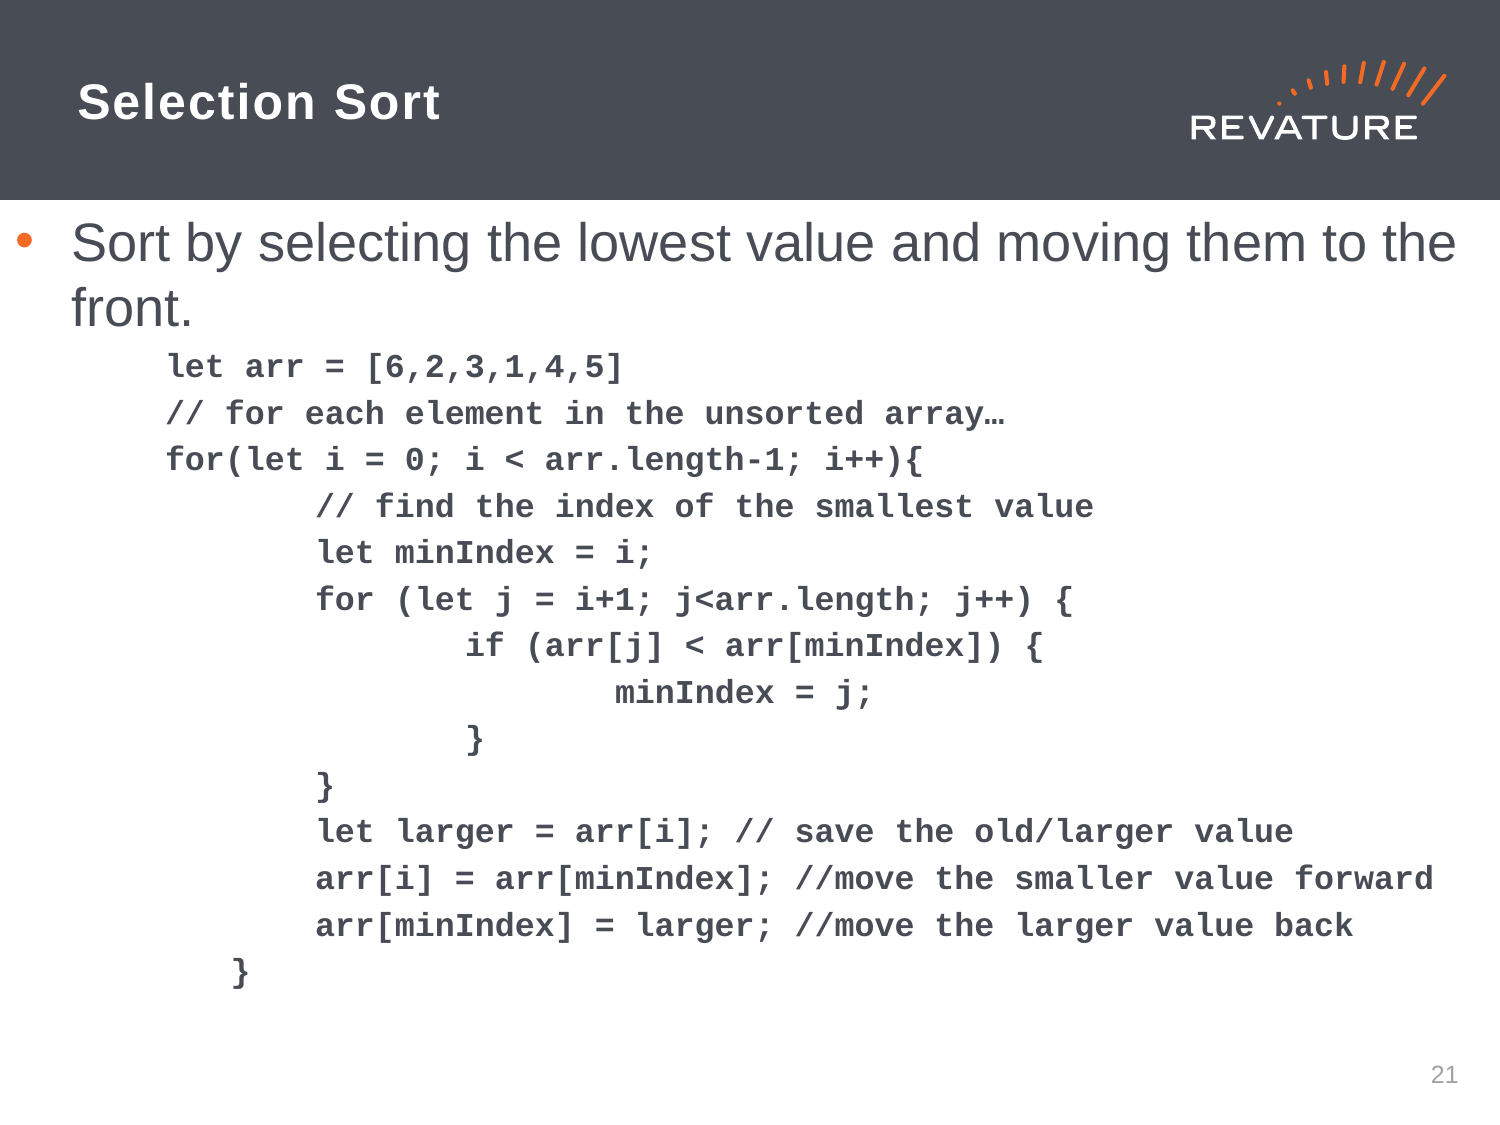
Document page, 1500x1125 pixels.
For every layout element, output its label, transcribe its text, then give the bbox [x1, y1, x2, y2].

list Sort by selecting the lowest value and moving them to the front. let arr = [6,2,3,1,4,5] // for each element in the unsorted array… for(let i = 0; i < arr.length-1; i++){ // find the index of the smallest value let minIndex = i; for (let j = i+1; j<arr.length; j++) { if (arr[j] < arr[minIndex]) { minIndex = j; } } let larger = arr[i]; // save the old/larger value arr[i] = arr[minIndex]; //move the smaller value forward arr[minIndex] = larger; //move the larger value back } [0, 200, 1500, 1125]
title Selection Sort [62, 0, 1084, 200]
slide_number 20 [1332, 1043, 1474, 1104]
